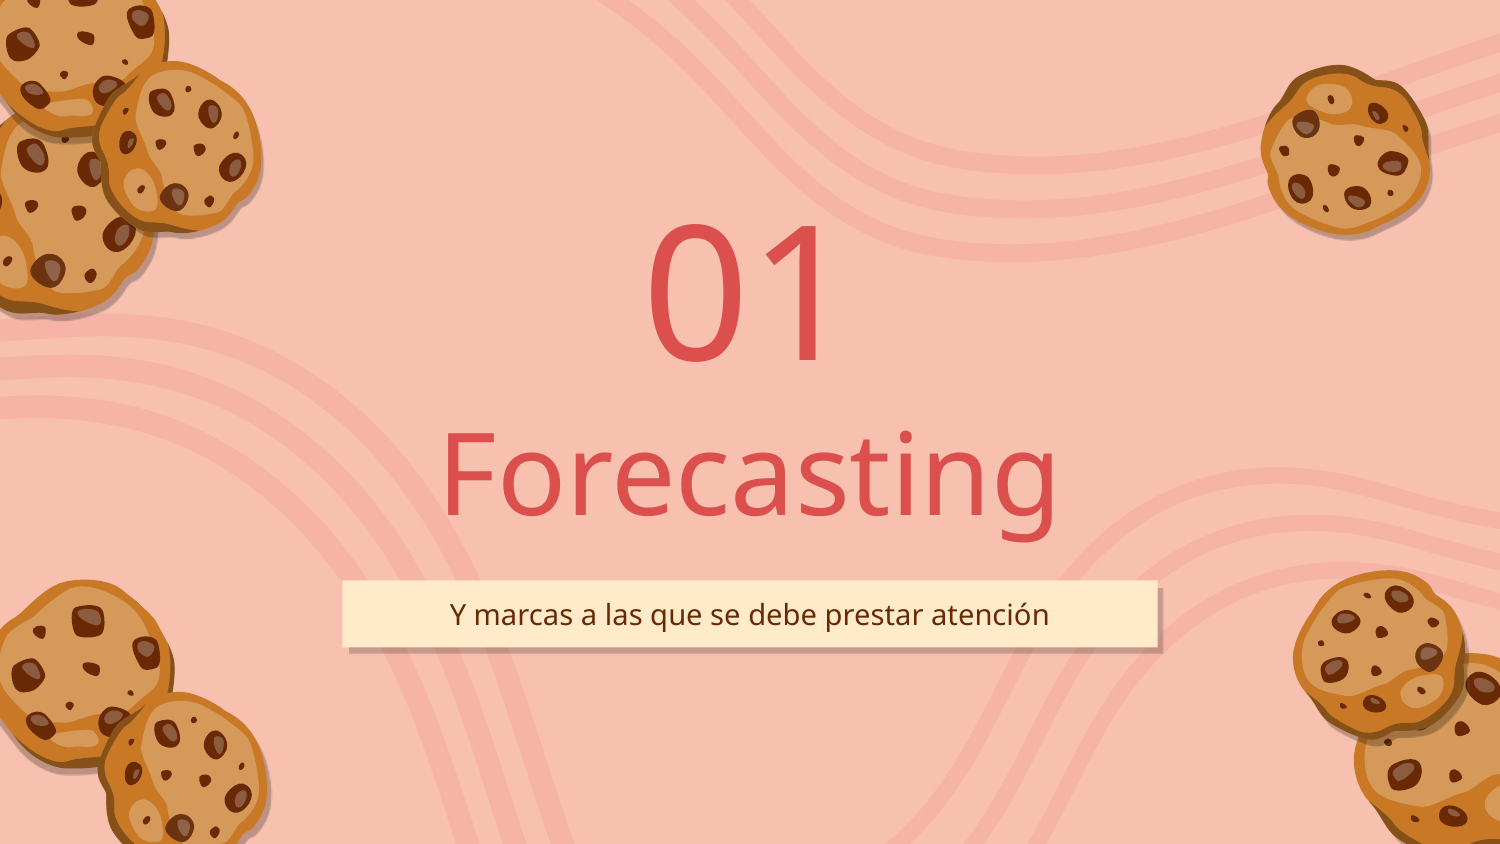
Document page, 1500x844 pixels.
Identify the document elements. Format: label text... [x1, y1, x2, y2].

title Forecasting [342, 385, 1158, 524]
title 01 [554, 195, 946, 376]
subtitle Y marcas a las que se debe prestar atención [342, 580, 1158, 648]
